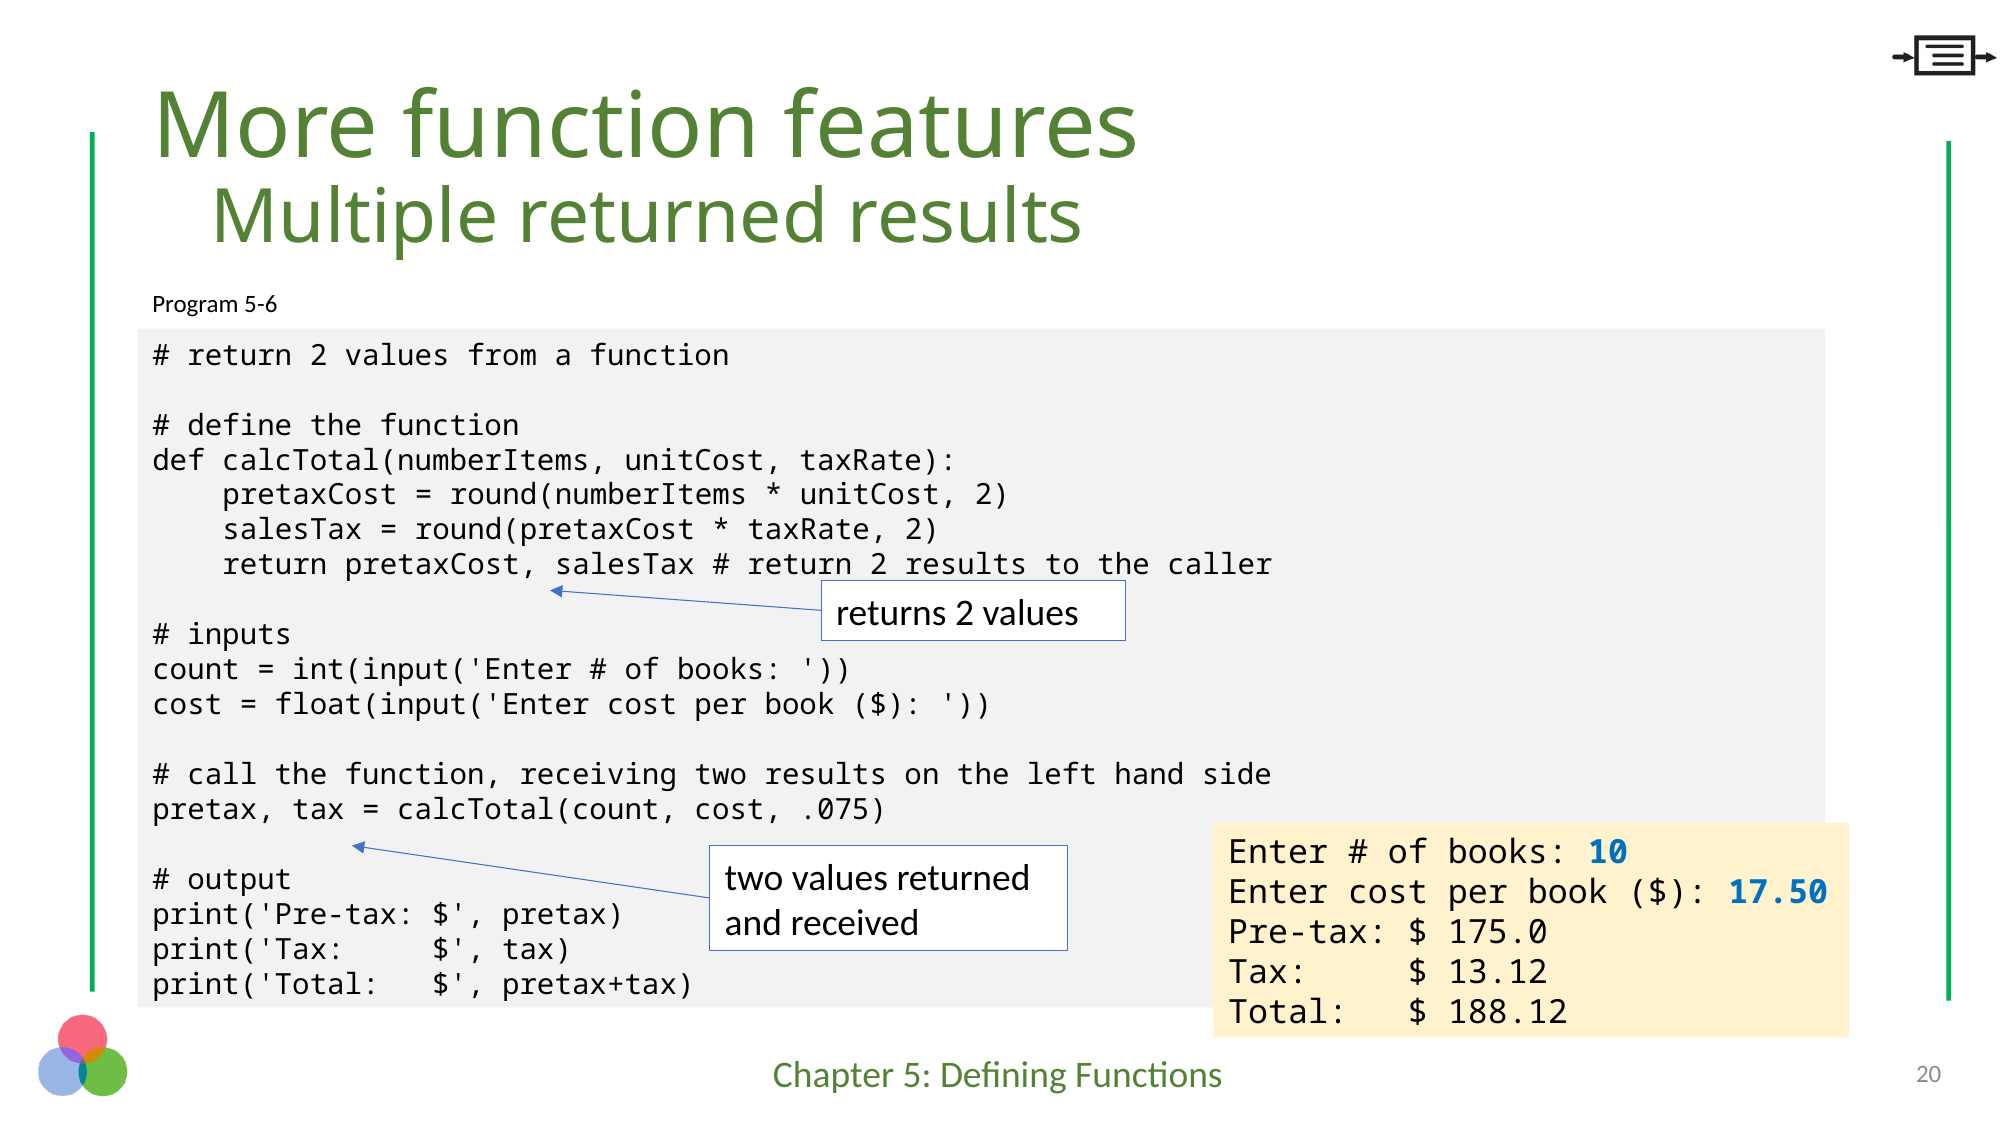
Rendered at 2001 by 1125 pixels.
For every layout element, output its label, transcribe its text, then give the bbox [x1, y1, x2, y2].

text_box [351, 845, 710, 899]
picture [1892, 35, 1997, 84]
title More function features Multiple returned results [137, 59, 1863, 278]
text_box two values returned and received [709, 845, 1068, 951]
text_box Enter # of books: 10 Enter cost per book ($): 17.50 Pre-tax: $ 175.0 Tax: $ 13.12 Total: $ 188.12 [1213, 822, 1849, 1038]
slide_number 20 [1506, 1042, 1957, 1103]
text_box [549, 590, 822, 611]
text_box Program 5-6 [137, 280, 442, 325]
text_box returns 2 values [821, 580, 1126, 641]
text_box # return 2 values from a function # define the function def calcTotal(numberItems, unitCost, taxRate): pretaxCost = round(numberItems * unitCost, 2) salesTax = round(pretaxCost * taxRate, 2) return pretaxCost, salesTax # return 2 results to the caller # inputs count = int(input('Enter # of books: ')) cost = float(input('Enter cost per book ($): ')) # call the function, receiving two results on the left hand side pretax, tax = calcTotal(count, cost, .075) # output print('Pre-tax: $', pretax) print('Tax: $', tax) print('Total: $', pretax+tax) [137, 328, 1825, 1008]
picture [34, 1011, 131, 1100]
